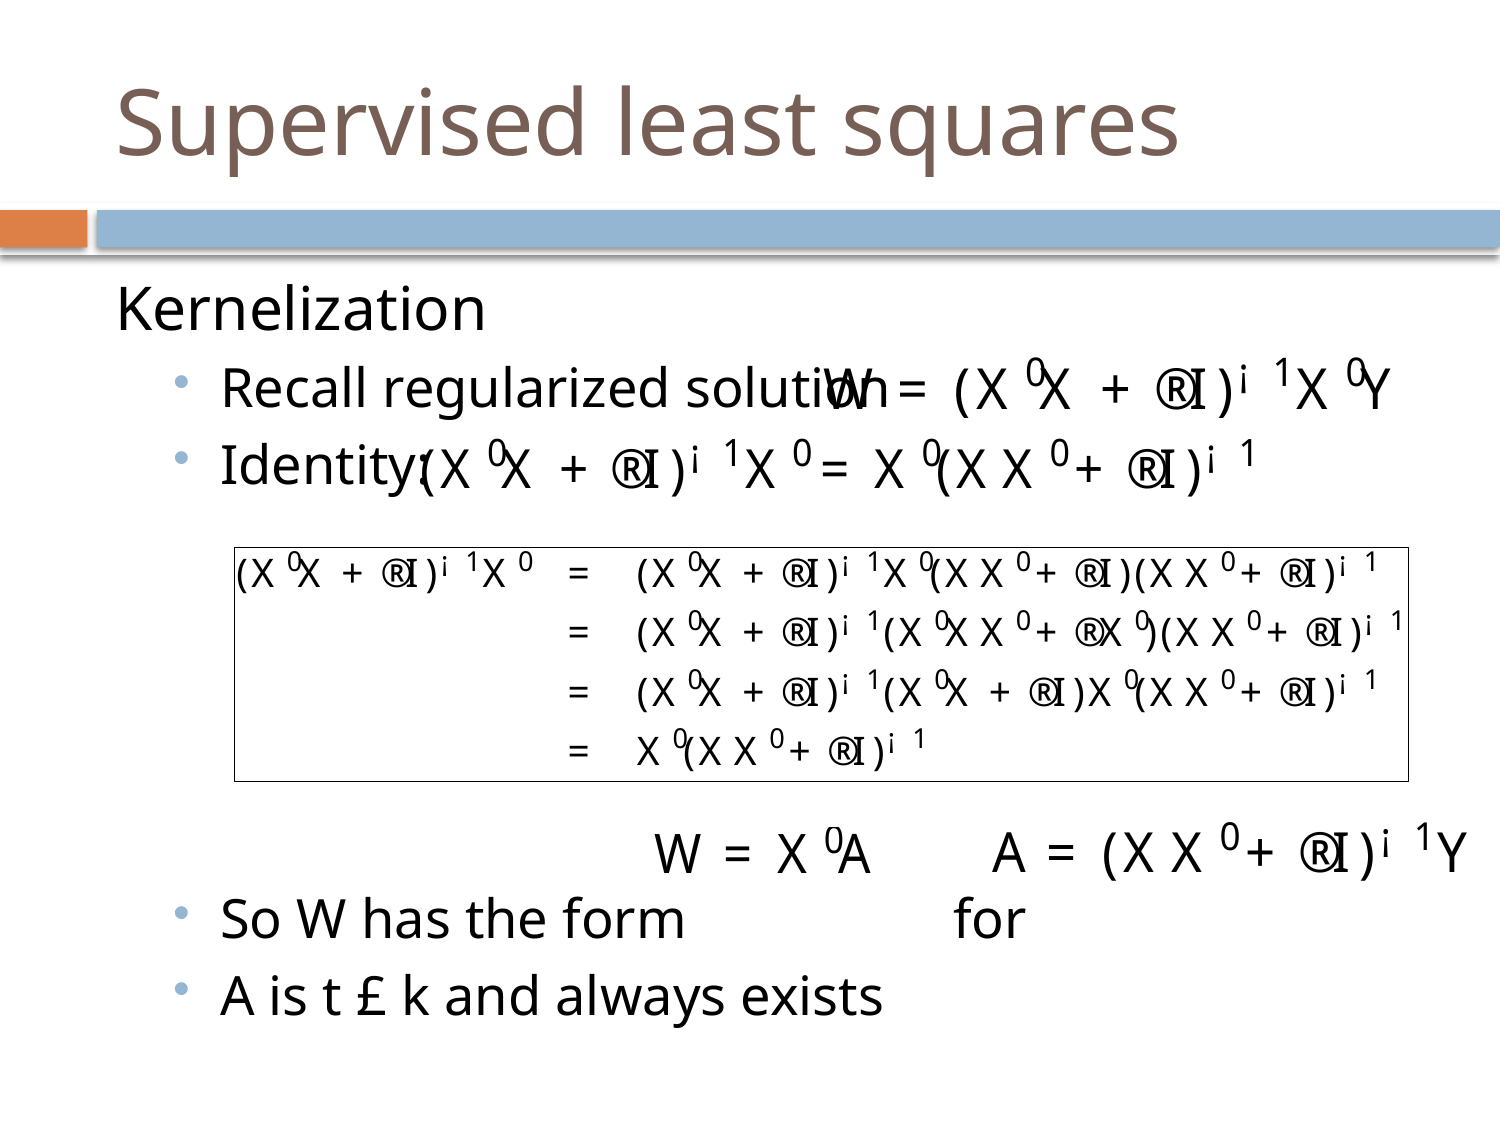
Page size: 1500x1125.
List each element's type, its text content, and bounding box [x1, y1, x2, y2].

picture [985, 815, 1486, 896]
picture [234, 547, 1409, 782]
title Supervised least squares [100, 37, 1438, 200]
picture [652, 827, 880, 879]
list Kernelization Recall regularized solution Identity: So W has the form for A is t £ k and always exists [100, 262, 1438, 1000]
picture [421, 351, 1407, 511]
